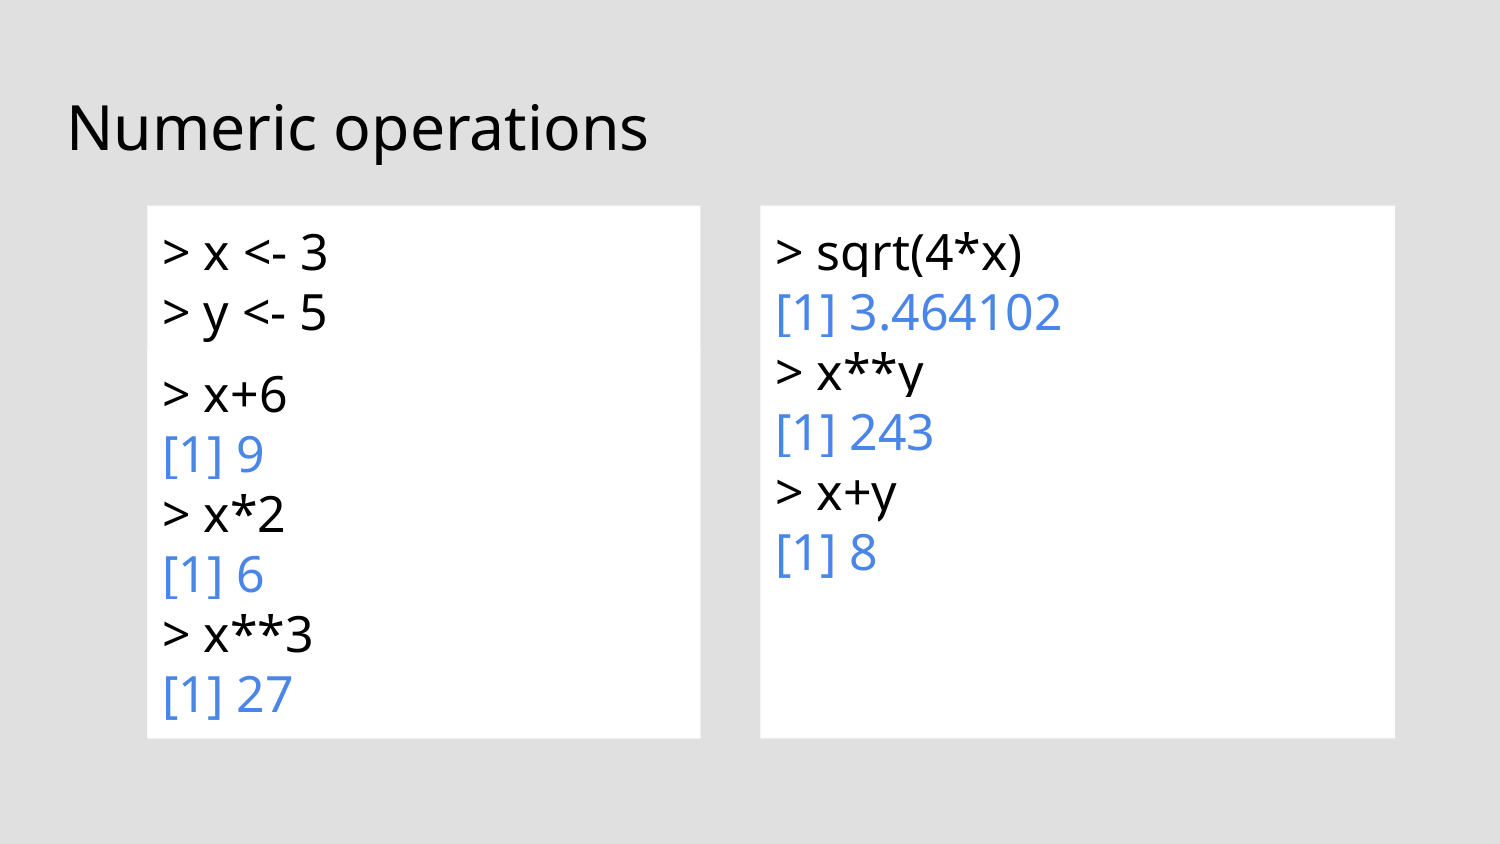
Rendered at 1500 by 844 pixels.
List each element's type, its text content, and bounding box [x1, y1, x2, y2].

text_box > x <- 3 > y <- 5 [147, 205, 701, 347]
title Numeric operations [51, 72, 1449, 167]
text_box > sqrt(4*x) [1] 3.464102 > x**y [1] 243 > x+y [1] 8 [760, 205, 1396, 739]
text_box > x+6 [1] 9 > x*2 [1] 6 > x**3 [1] 27 [147, 347, 701, 739]
